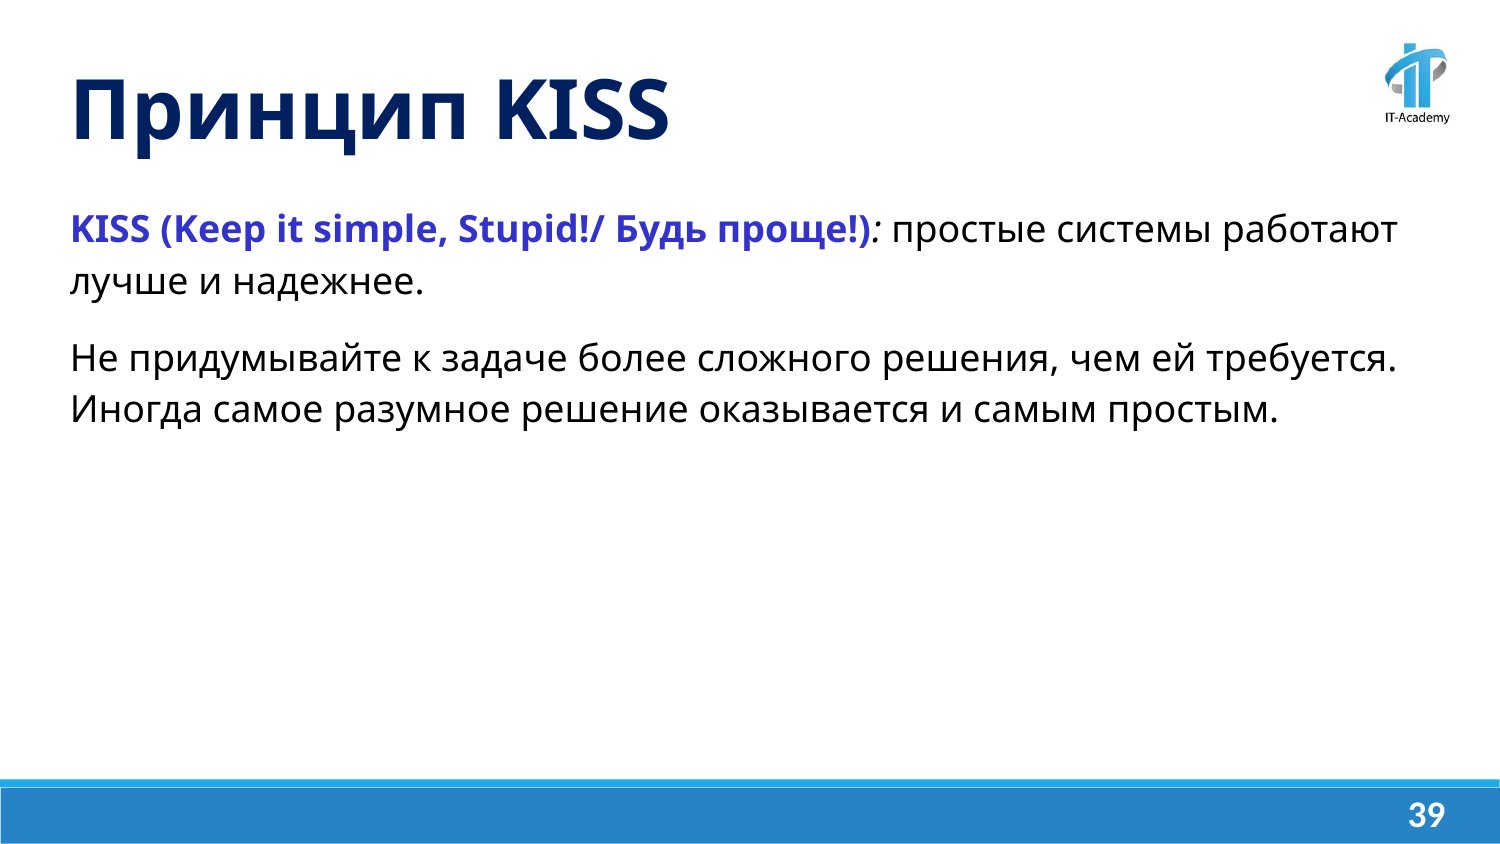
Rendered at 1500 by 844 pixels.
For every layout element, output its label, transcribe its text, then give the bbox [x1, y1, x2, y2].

text_box ‹#› [1390, 782, 1463, 827]
text_box Не придумывайте к задаче более сложного решения, чем ей требуется. Иногда самое разумное решение оказывается и самым простым. [54, 311, 1488, 446]
text_box KISS (Keep it simple, Stupid!/ Будь проще!): простые системы работают лучше и надежнее. [54, 183, 1488, 311]
text_box Принцип KISS [54, 16, 1405, 197]
picture [1405, 35, 1461, 126]
